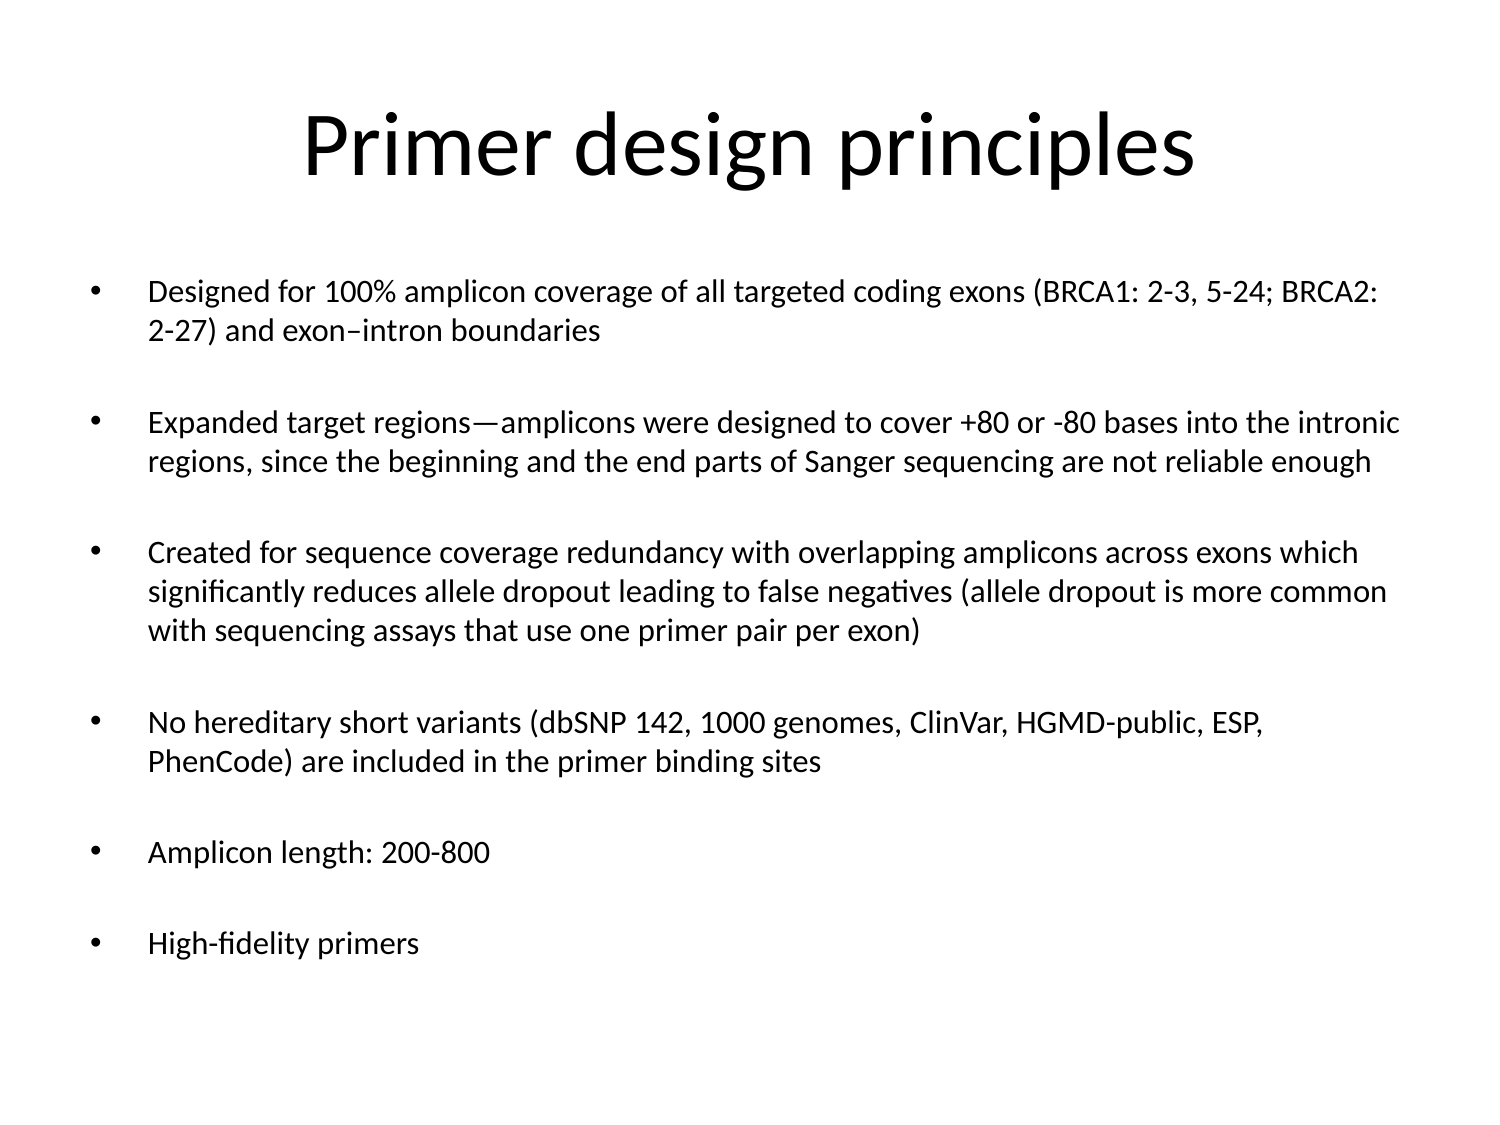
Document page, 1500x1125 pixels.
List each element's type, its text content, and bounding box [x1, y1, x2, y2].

title Primer design principles [75, 45, 1425, 233]
list Designed for 100% amplicon coverage of all targeted coding exons (BRCA1: 2-3, 5-24; BRCA2: 2-27) and exon–intron boundaries Expanded target regions—amplicons were designed to cover +80 or -80 bases into the intronic regions, since the beginning and the end parts of Sanger sequencing are not reliable enough Created for sequence coverage redundancy with overlapping amplicons across exons which significantly reduces allele dropout leading to false negatives (allele dropout is more common with sequencing assays that use one primer pair per exon) No hereditary short variants (dbSNP 142, 1000 genomes, ClinVar, HGMD-public, ESP, PhenCode) are included in the primer binding sites Amplicon length: 200-800 High-fidelity primers [75, 262, 1425, 1005]
